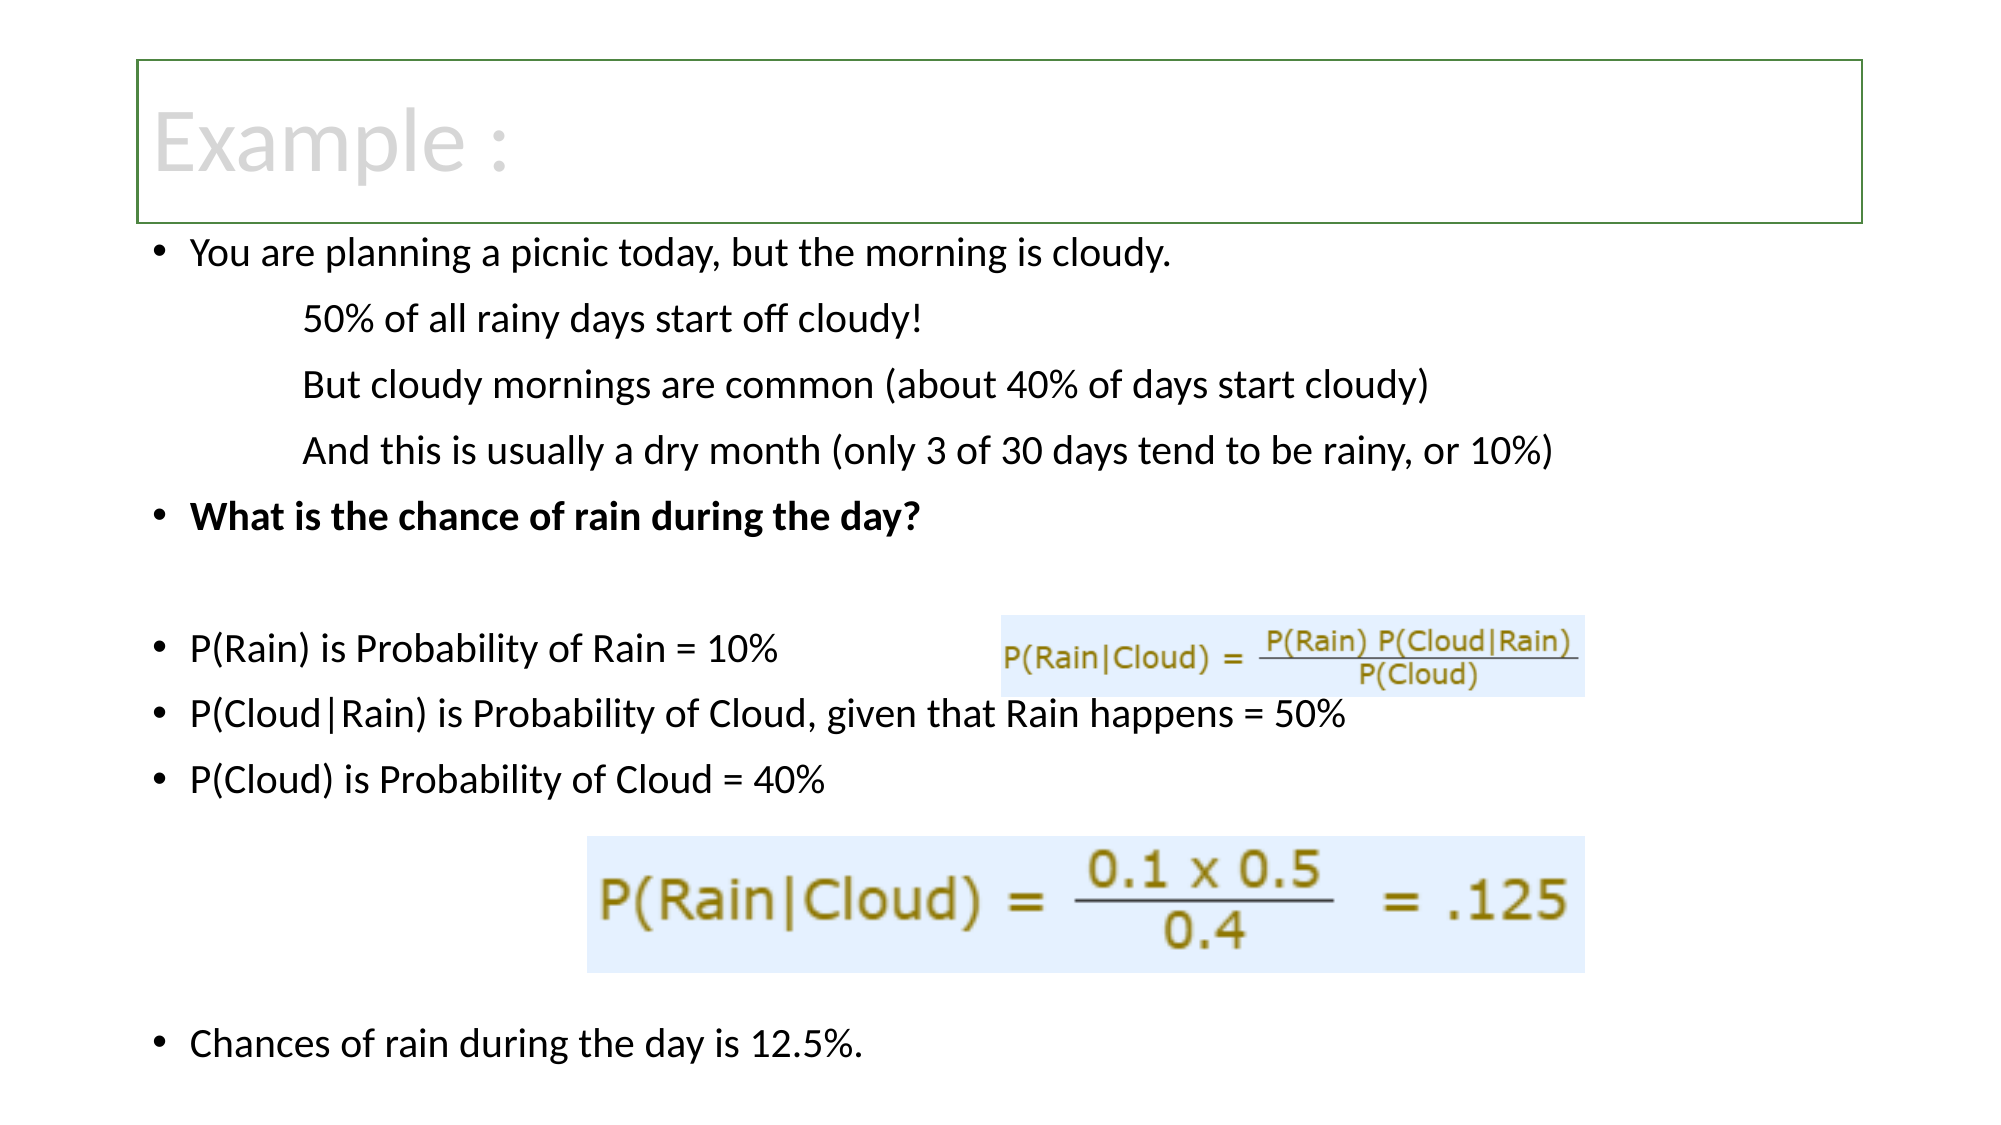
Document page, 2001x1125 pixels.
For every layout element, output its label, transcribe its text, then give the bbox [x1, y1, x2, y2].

picture [587, 836, 1585, 973]
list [1001, 615, 1585, 698]
list You are planning a picnic today, but the morning is cloudy. 50% of all rainy days start off cloudy! But cloudy mornings are common (about 40% of days start cloudy) And this is usually a dry month (only 3 of 30 days tend to be rainy, or 10%) What is the chance of rain during the day? P(Rain) is Probability of Rain = 10% P(Cloud|Rain) is Probability of Cloud, given that Rain happens = 50% P(Cloud) is Probability of Cloud = 40% Chances of rain during the day is 12.5%. [137, 223, 1954, 1082]
title Example : [136, 59, 1863, 224]
